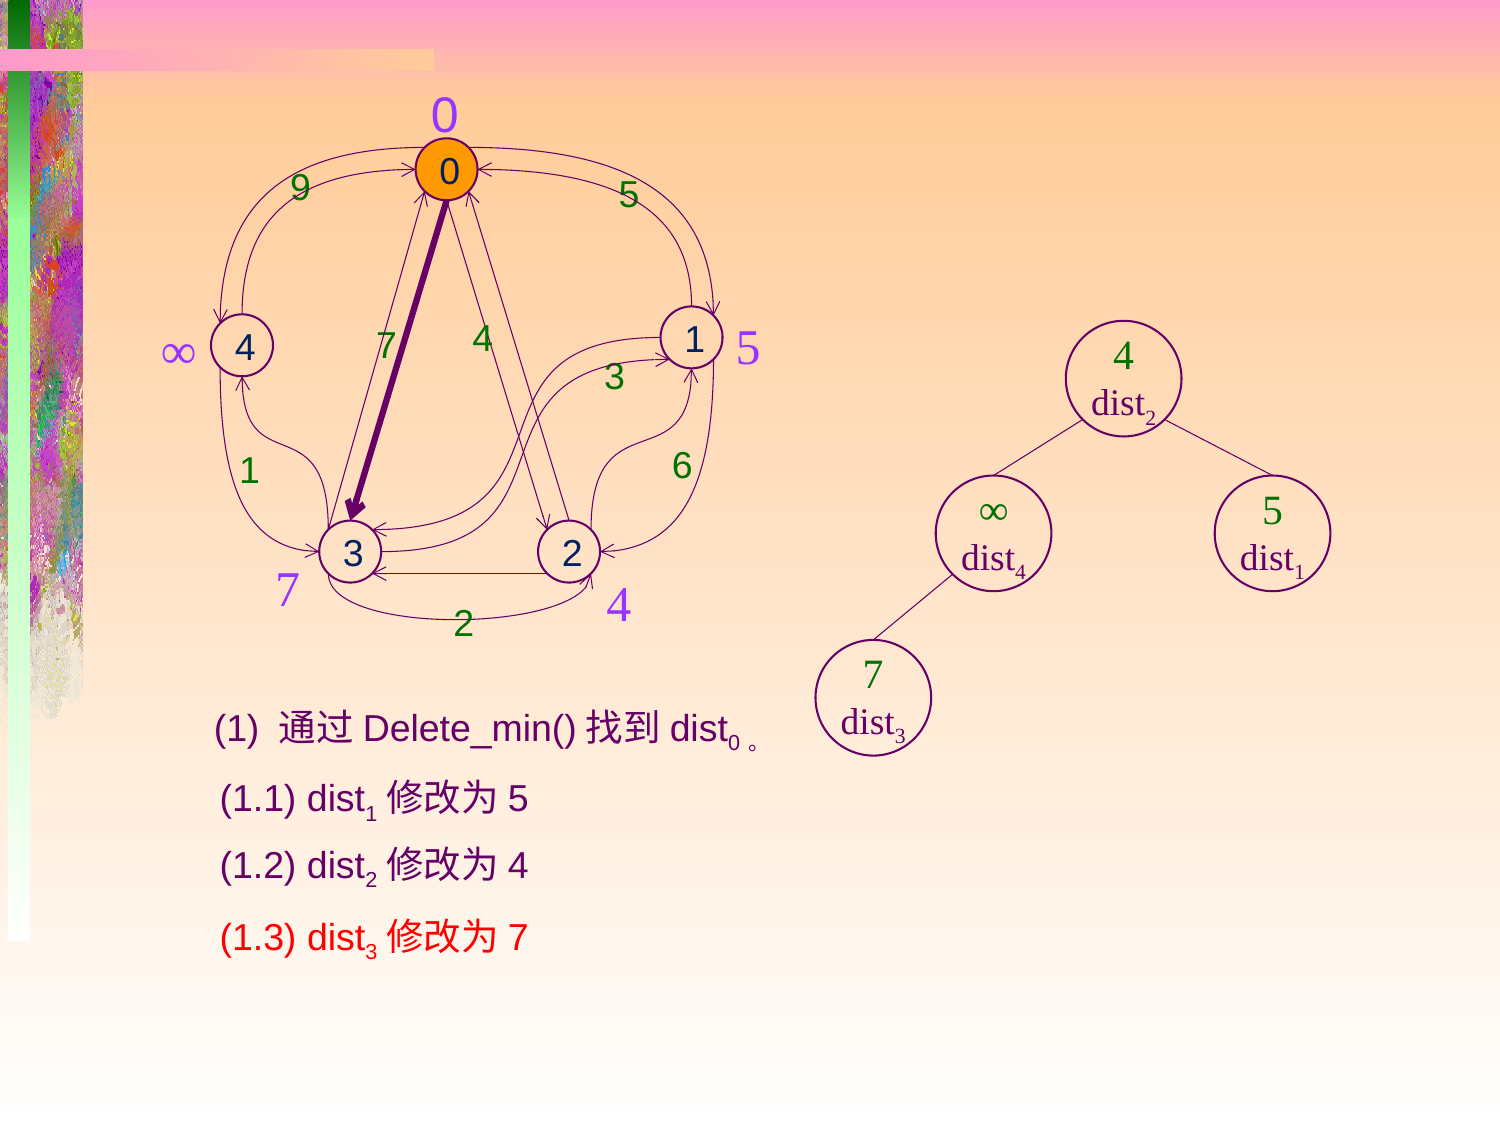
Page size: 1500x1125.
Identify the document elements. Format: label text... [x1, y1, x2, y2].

text_box 0 [415, 74, 474, 138]
text_box 4 dist2 [1064, 319, 1183, 438]
text_box 7 dist3 [814, 638, 933, 757]
text_box ∞ dist4 [934, 474, 1053, 593]
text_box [1164, 419, 1273, 476]
text_box (1.2) dist2修改为4 [204, 833, 639, 900]
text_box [873, 574, 953, 640]
text_box (1.3) dist3修改为7 [204, 905, 639, 972]
text_box (1.1) dist1修改为5 [204, 766, 639, 833]
text_box 5 dist1 [1213, 474, 1332, 593]
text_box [210, 138, 723, 652]
text_box (1) 通过Delete_min()找到dist0。 [198, 696, 797, 763]
picture [29, 0, 83, 50]
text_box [993, 419, 1083, 476]
text_box ∞ [146, 311, 210, 387]
picture [0, 0, 9, 50]
text_box 5 [723, 306, 776, 382]
picture [0, 71, 9, 821]
picture [29, 71, 83, 821]
